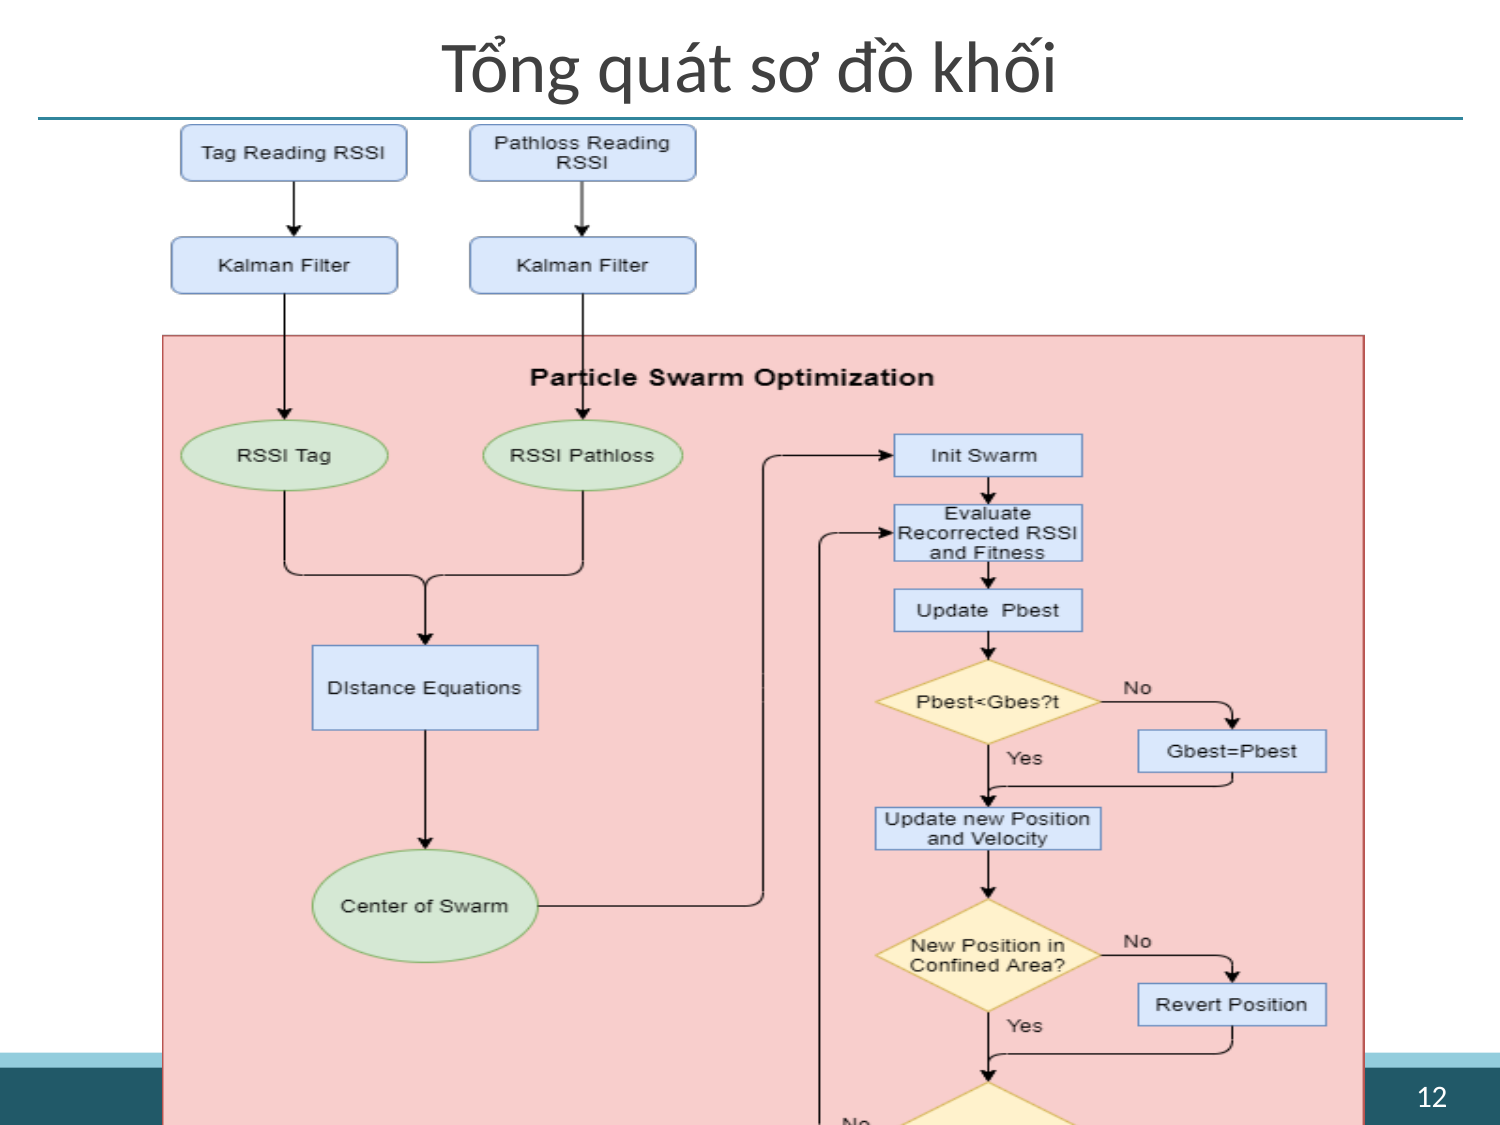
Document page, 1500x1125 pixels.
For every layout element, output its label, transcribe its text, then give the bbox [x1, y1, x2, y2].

title Tổng quát sơ đồ khối [37, 10, 1463, 116]
slide_number 12 [1368, 1065, 1463, 1125]
picture [162, 124, 1365, 1125]
